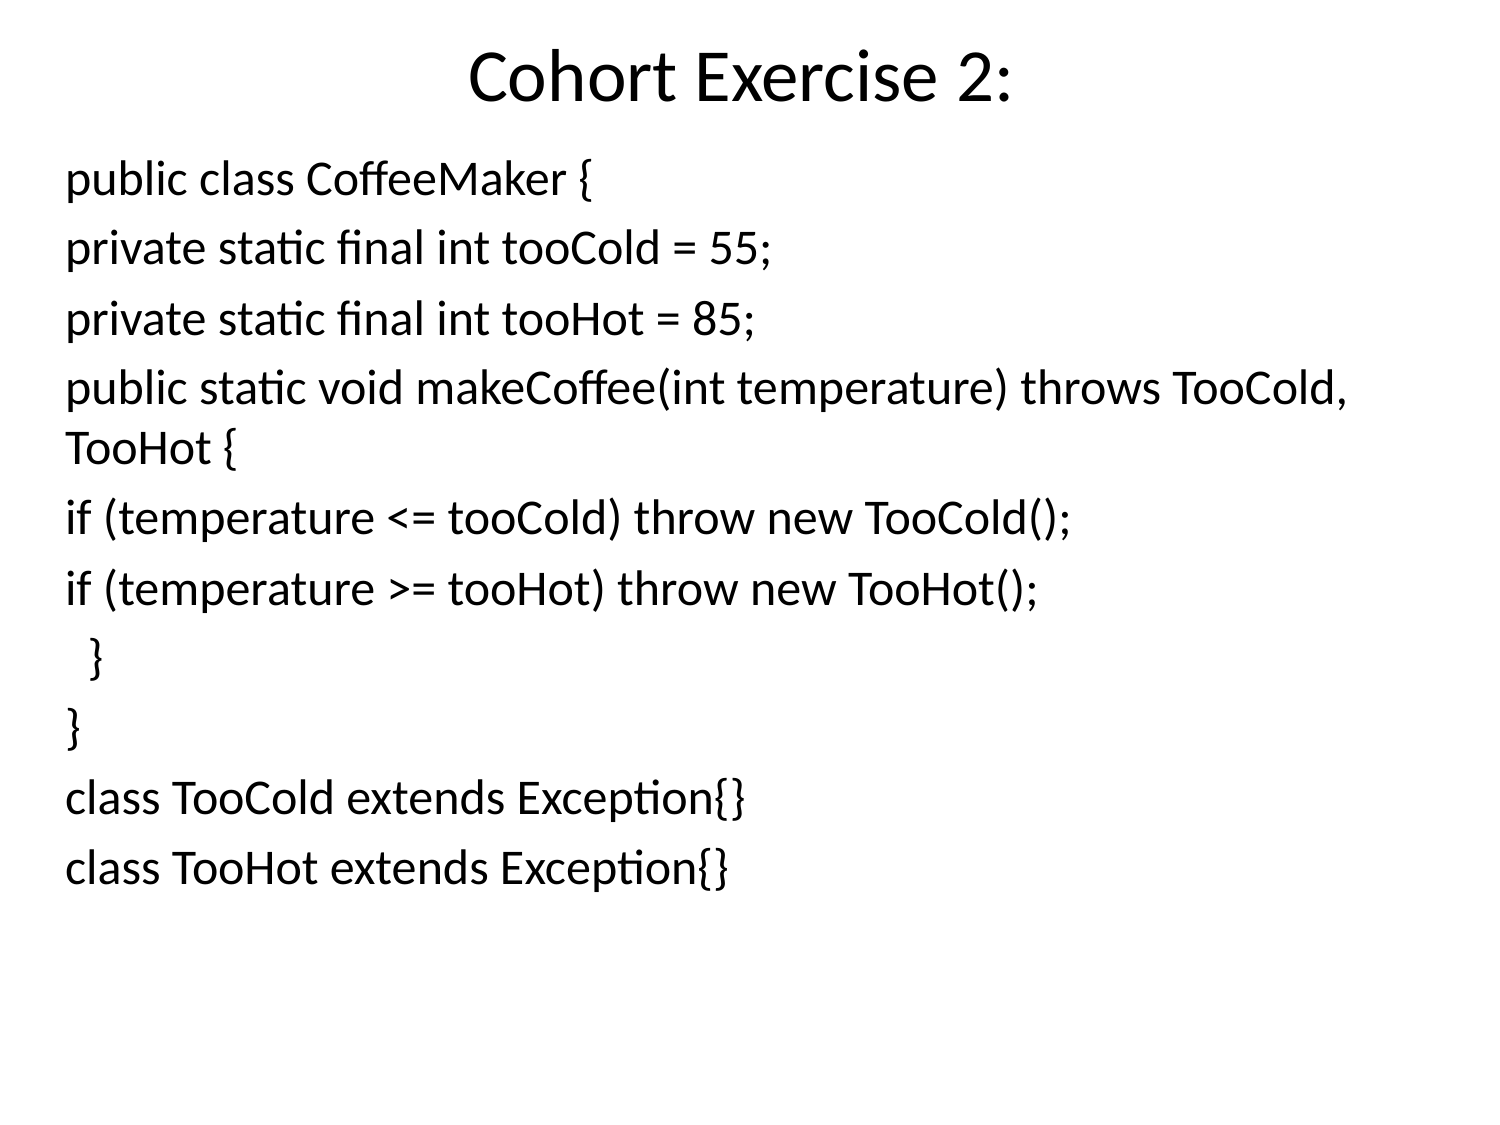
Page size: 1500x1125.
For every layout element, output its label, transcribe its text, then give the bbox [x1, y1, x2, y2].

title Cohort Exercise 2: [24, 4, 1475, 138]
list public class CoffeeMaker { private static final int tooCold = 55; private static final int tooHot = 85; public static void makeCoffee(int temperature) throws TooCold, TooHot { if (temperature <= tooCold) throw new TooCold(); if (temperature >= tooHot) throw new TooHot(); } } class TooCold extends Exception{} class TooHot extends Exception{} [50, 137, 1375, 1000]
